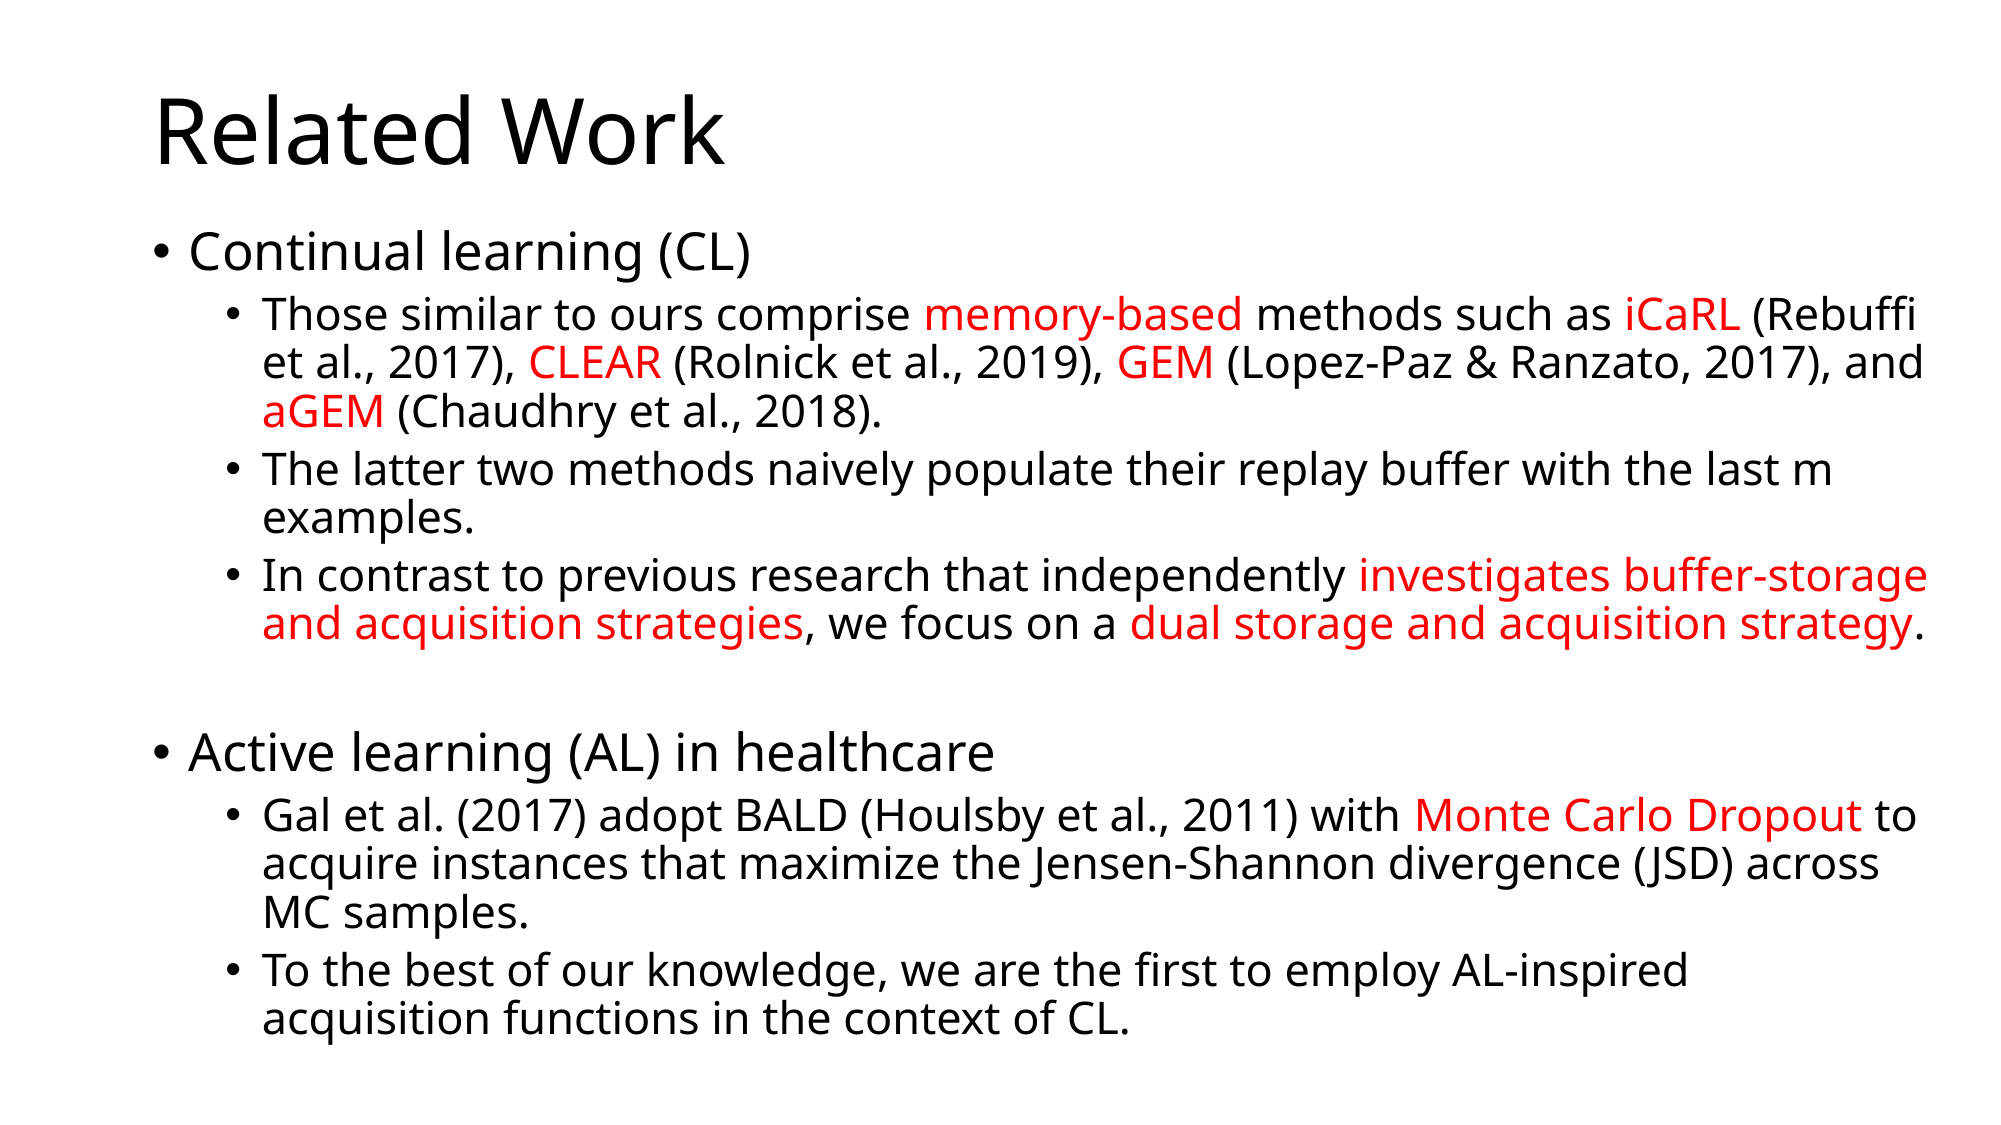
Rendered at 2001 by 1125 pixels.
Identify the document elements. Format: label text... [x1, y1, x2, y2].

list Continual learning (CL) Those similar to ours comprise memory-based methods such as iCaRL (Rebuffi et al., 2017), CLEAR (Rolnick et al., 2019), GEM (Lopez-Paz & Ranzato, 2017), and aGEM (Chaudhry et al., 2018). The latter two methods naively populate their replay buffer with the last m examples. In contrast to previous research that independently investigates buffer-storage and acquisition strategies, we focus on a dual storage and acquisition strategy. Active learning (AL) in healthcare Gal et al. (2017) adopt BALD (Houlsby et al., 2011) with Monte Carlo Dropout to acquire instances that maximize the Jensen-Shannon divergence (JSD) across MC samples. To the best of our knowledge, we are the first to employ AL-inspired acquisition functions in the context of CL. [137, 217, 1946, 1081]
title Related Work [137, 34, 1863, 217]
